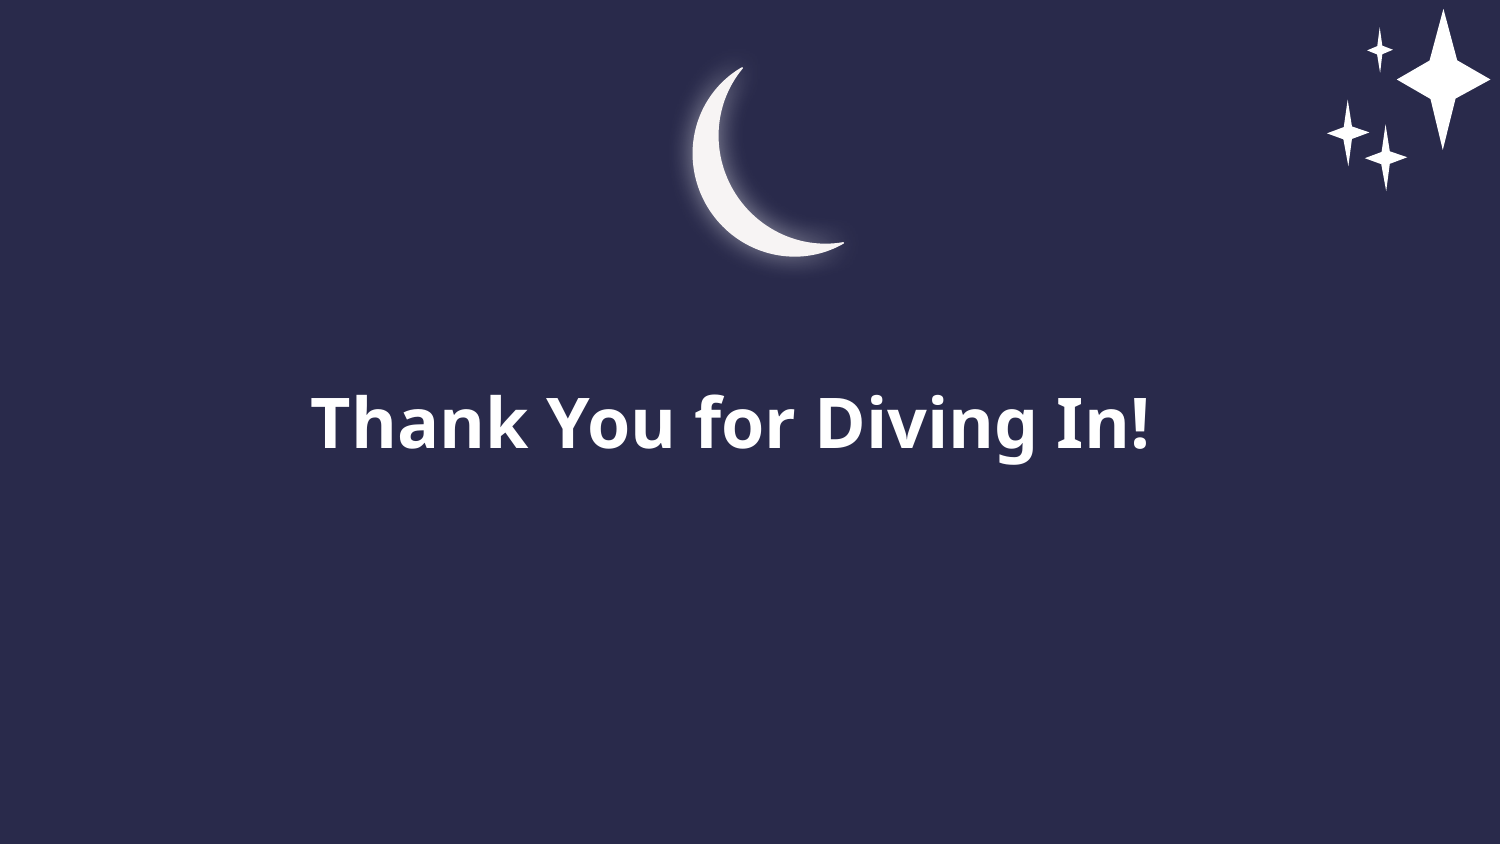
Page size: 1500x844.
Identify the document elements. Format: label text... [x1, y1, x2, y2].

text_box Thank You for Diving In! [277, 336, 1185, 504]
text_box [1326, 8, 1491, 192]
text_box [693, 67, 844, 256]
